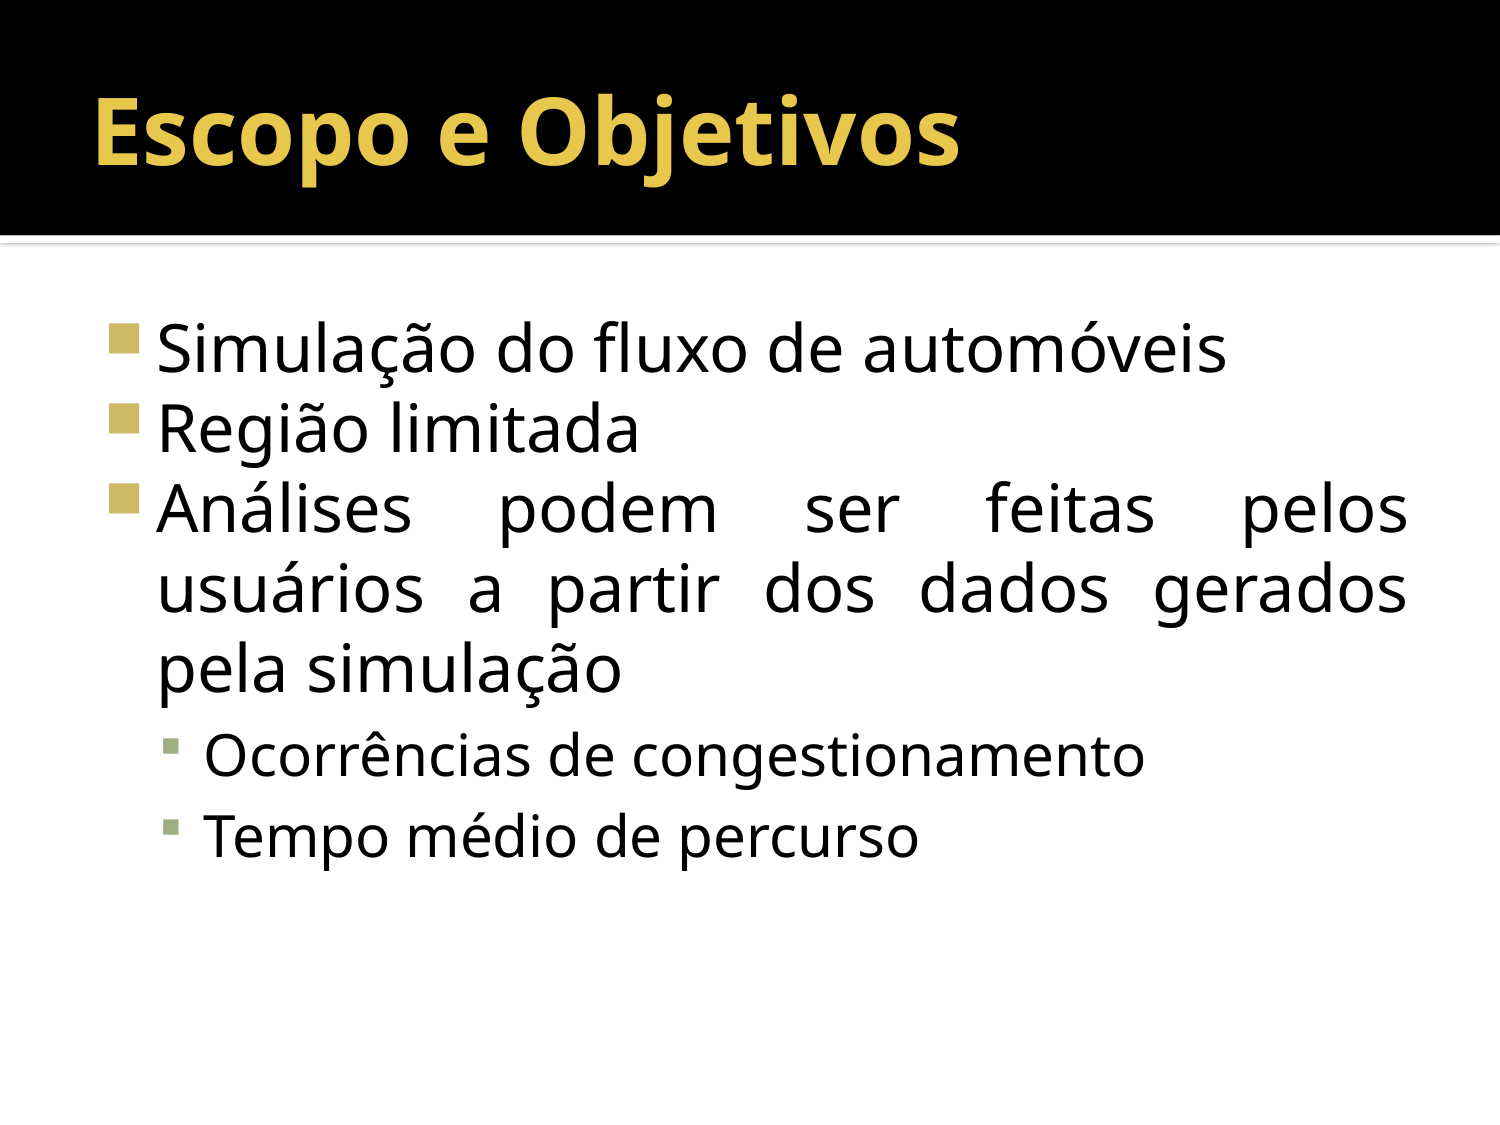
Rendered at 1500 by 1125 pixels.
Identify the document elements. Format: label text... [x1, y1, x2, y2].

title Escopo e Objetivos [75, 25, 1425, 231]
list Simulação do fluxo de automóveis Região limitada Análises podem ser feitas pelos usuários a partir dos dados gerados pela simulação Ocorrências de congestionamento Tempo médio de percurso [75, 291, 1425, 1050]
